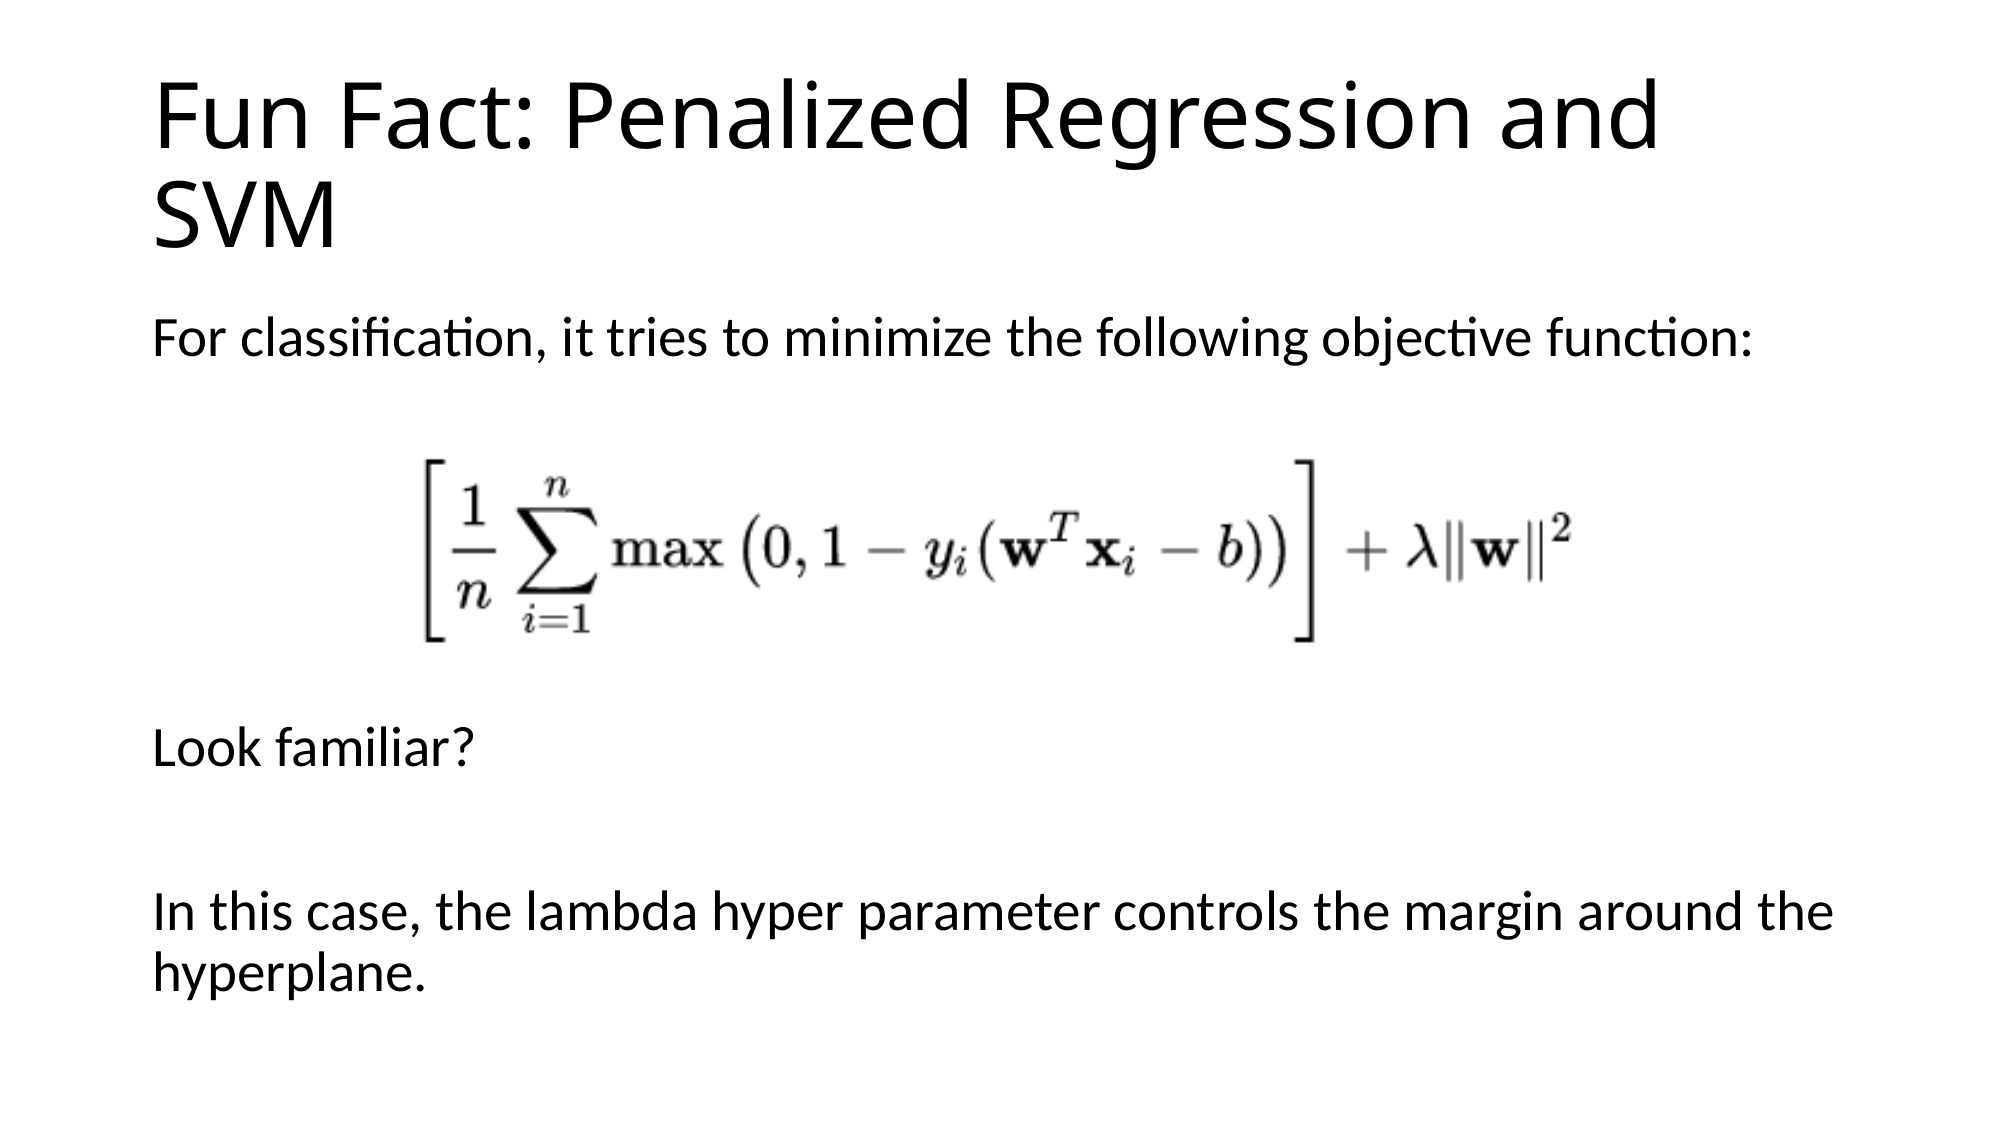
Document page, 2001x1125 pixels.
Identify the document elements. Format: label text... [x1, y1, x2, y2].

list For classification, it tries to minimize the following objective function: Look familiar? In this case, the lambda hyper parameter controls the margin around the hyperplane. [137, 299, 1863, 1014]
title Fun Fact: Penalized Regression and SVM [137, 59, 1863, 278]
picture [390, 424, 1579, 656]
